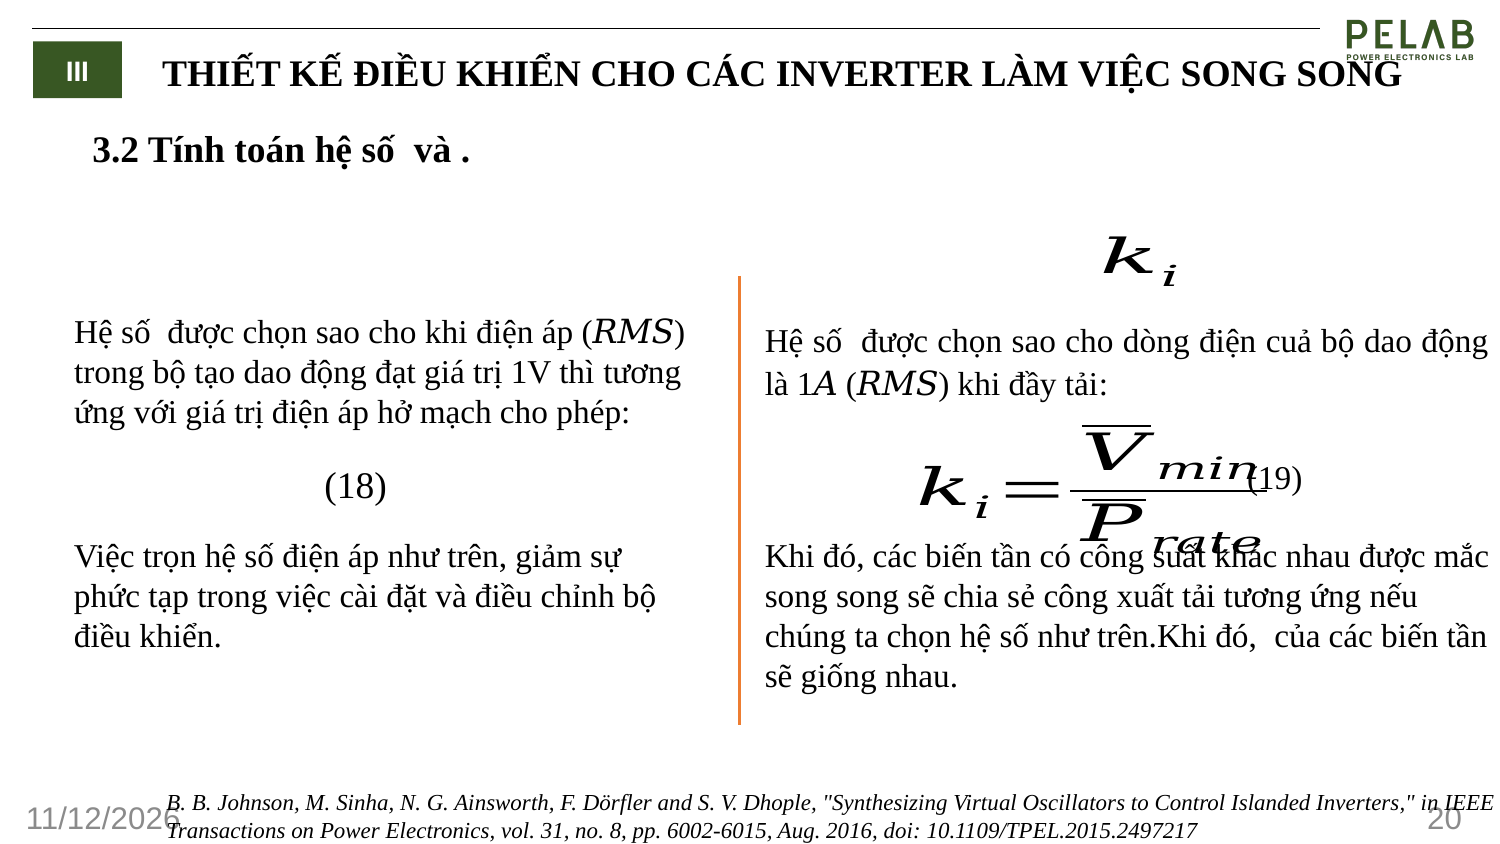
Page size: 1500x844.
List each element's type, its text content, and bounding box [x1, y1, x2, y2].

text_box (19) [1232, 449, 1451, 504]
text_box Việc trọn hệ số điện áp như trên, giảm sự phức tạp trong việc cài đặt và điều chỉnh bộ điều khiển. [59, 527, 697, 662]
text_box B. B. Johnson, M. Sinha, N. G. Ainsworth, F. Dörfler and S. V. Dhople, "Synthesizing Virtual Oscillators to Control Islanded Inverters," in IEEE Transactions on Power Electronics, vol. 31, no. 8, pp. 6002-6015, Aug. 2016, doi: 10.1109/TPEL.2015.2497217 [151, 780, 1500, 844]
picture [1337, 15, 1485, 41]
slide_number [10, 794, 151, 839]
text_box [33, 41, 1500, 102]
